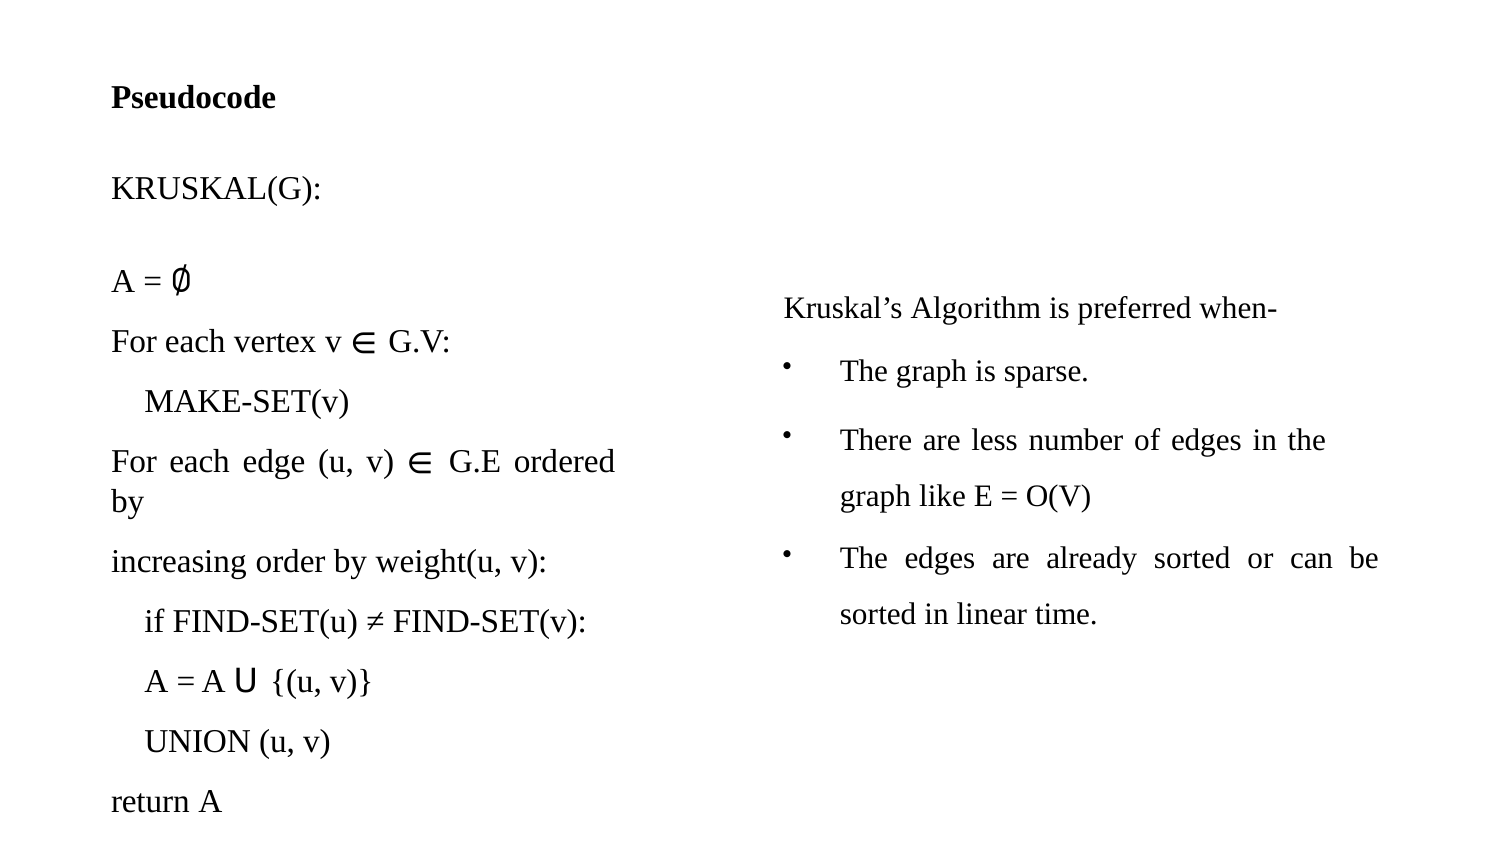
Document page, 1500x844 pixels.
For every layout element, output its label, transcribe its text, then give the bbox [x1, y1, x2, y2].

text_box KRUSKAL(G): A = ∅ For each vertex v ∈ G.V: MAKE-SET(v) For each edge (u, v) ∈ G.E ordered by increasing order by weight(u, v): if FIND-SET(u) ≠ FIND-SET(v): A = A 𝖴 {(u, v)} UNION (u, v) return A [109, 164, 658, 819]
text_box Kruskal’s Algorithm is preferred when- The graph is sparse. There are less number of edges in the graph like E = O(V) The edges are already sorted or can be sorted in linear time. [781, 285, 1385, 632]
title Pseudocode [109, 72, 280, 164]
